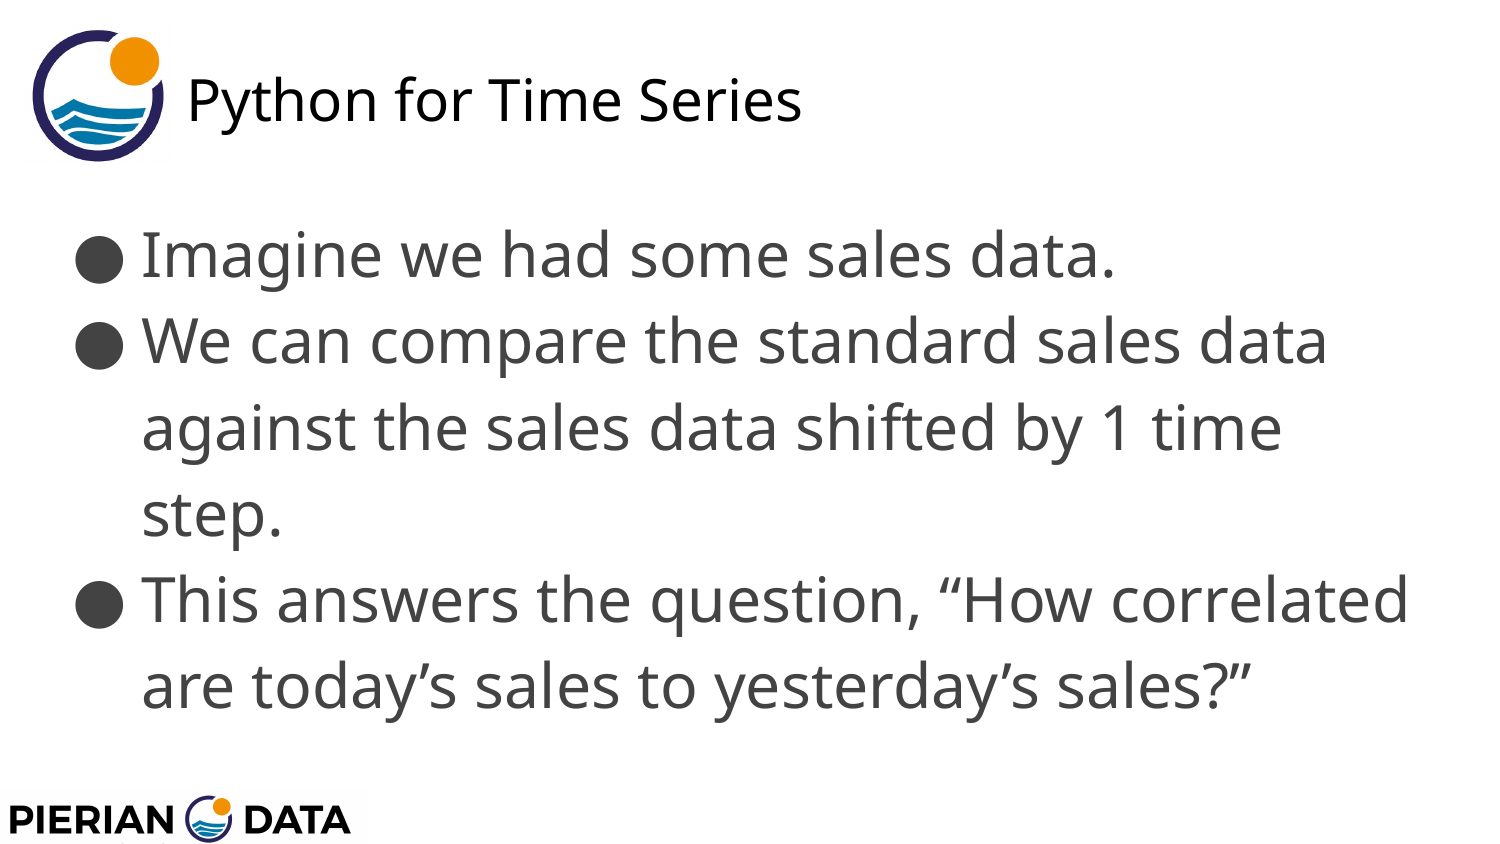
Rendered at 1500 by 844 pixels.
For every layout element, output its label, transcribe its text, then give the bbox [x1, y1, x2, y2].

list Imagine we had some sales data. We can compare the standard sales data against the sales data shifted by 1 time step. This answers the question, “How correlated are today’s sales to yesterday’s sales?” [51, 189, 1449, 750]
picture [24, 24, 172, 167]
picture [0, 787, 368, 844]
title Python for Time Series [176, 48, 1449, 143]
